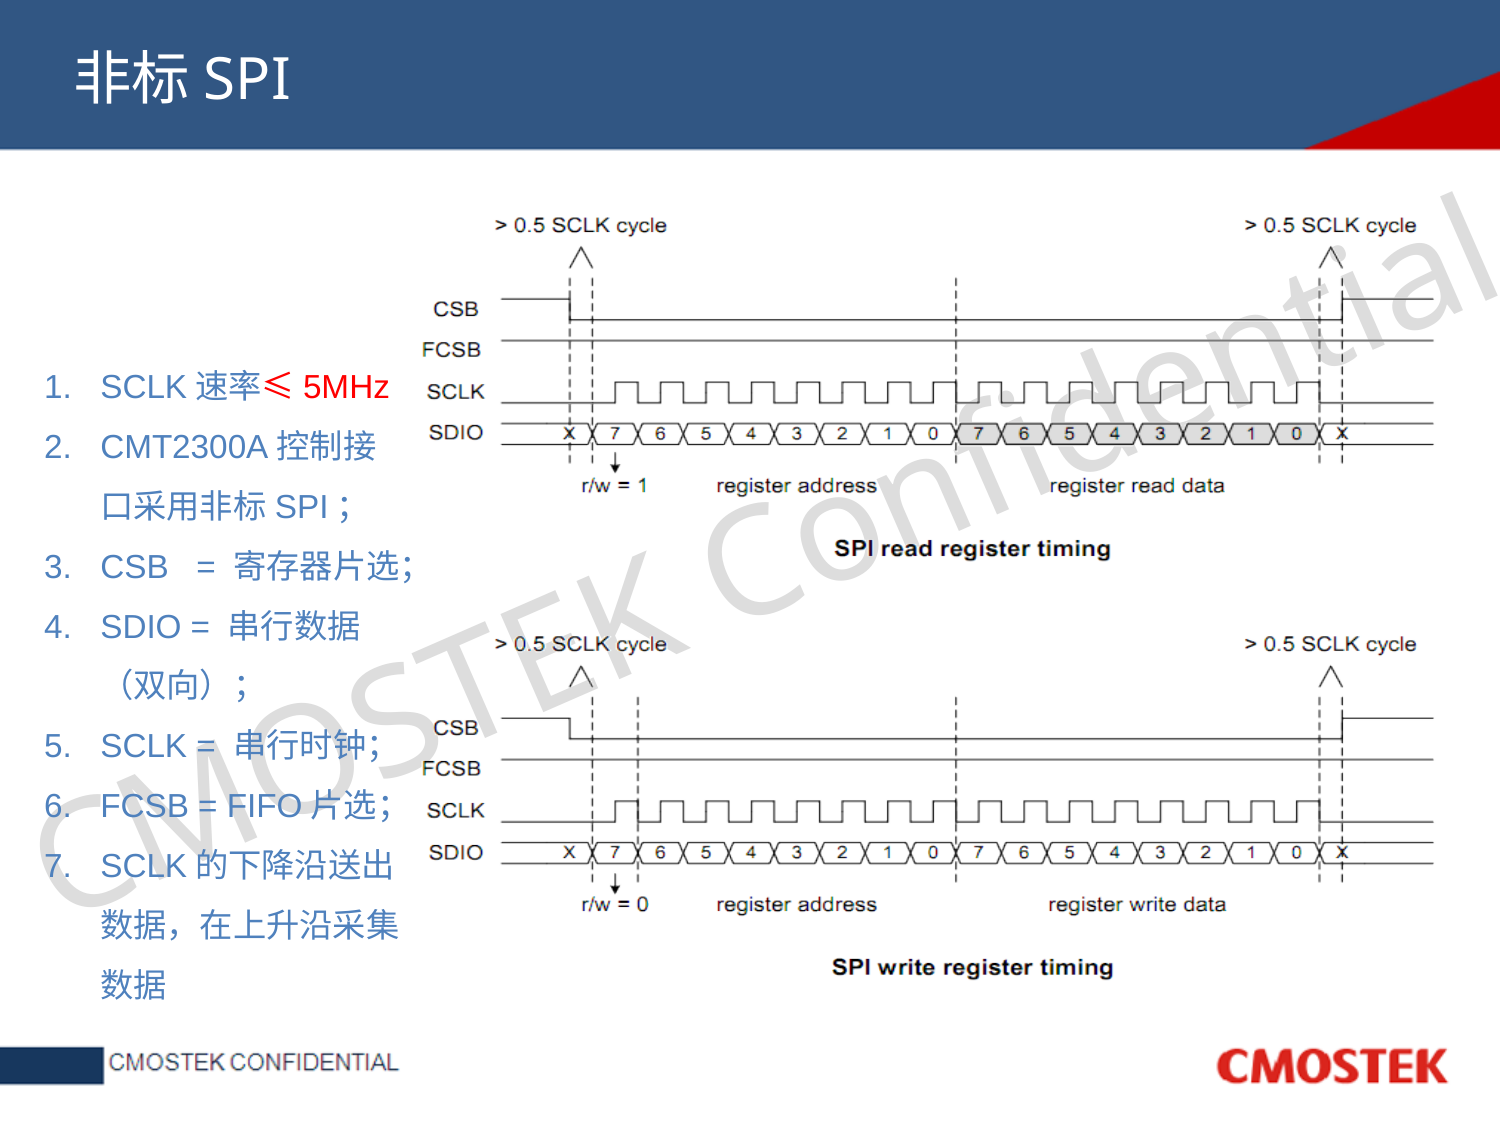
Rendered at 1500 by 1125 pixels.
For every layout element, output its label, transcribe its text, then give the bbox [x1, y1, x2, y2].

text_box SCLK速率≤5MHz CMT2300A控制接口采用非标SPI； CSB = 寄存器片选； SDIO = 串行数据（双向）； SCLK = 串行时钟； FCSB = FIFO片选； SCLK的下降沿送出数据，在上升沿采集数据 [29, 337, 420, 1012]
slide_number [0, 1048, 106, 1084]
picture [0, 0, 1500, 1123]
title 非标SPI [58, 0, 1313, 153]
